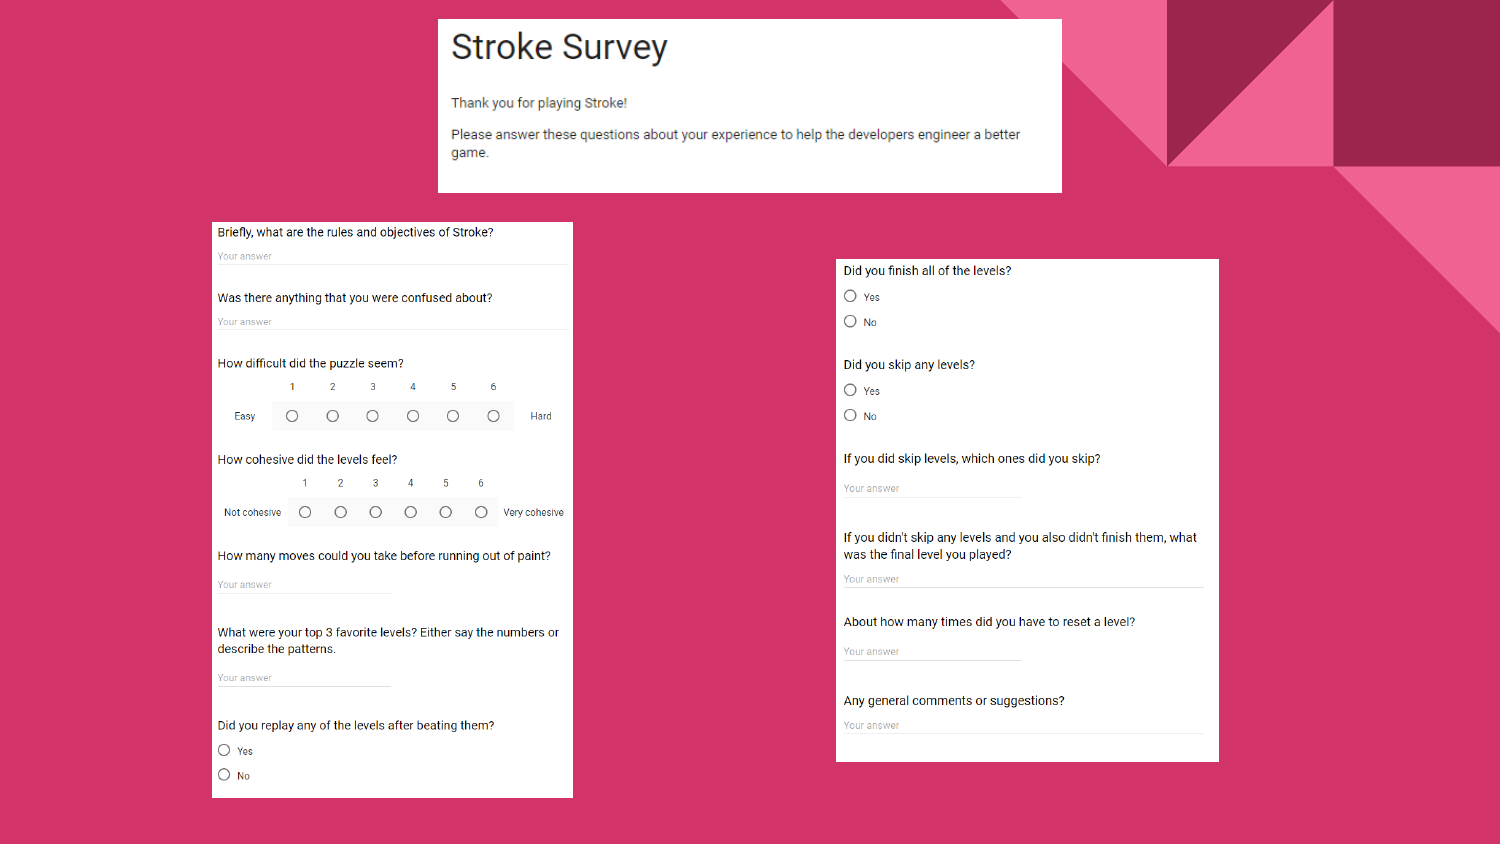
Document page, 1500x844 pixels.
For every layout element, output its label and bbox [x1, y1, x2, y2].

picture [835, 258, 1220, 762]
picture [212, 222, 573, 798]
picture [437, 19, 1063, 194]
